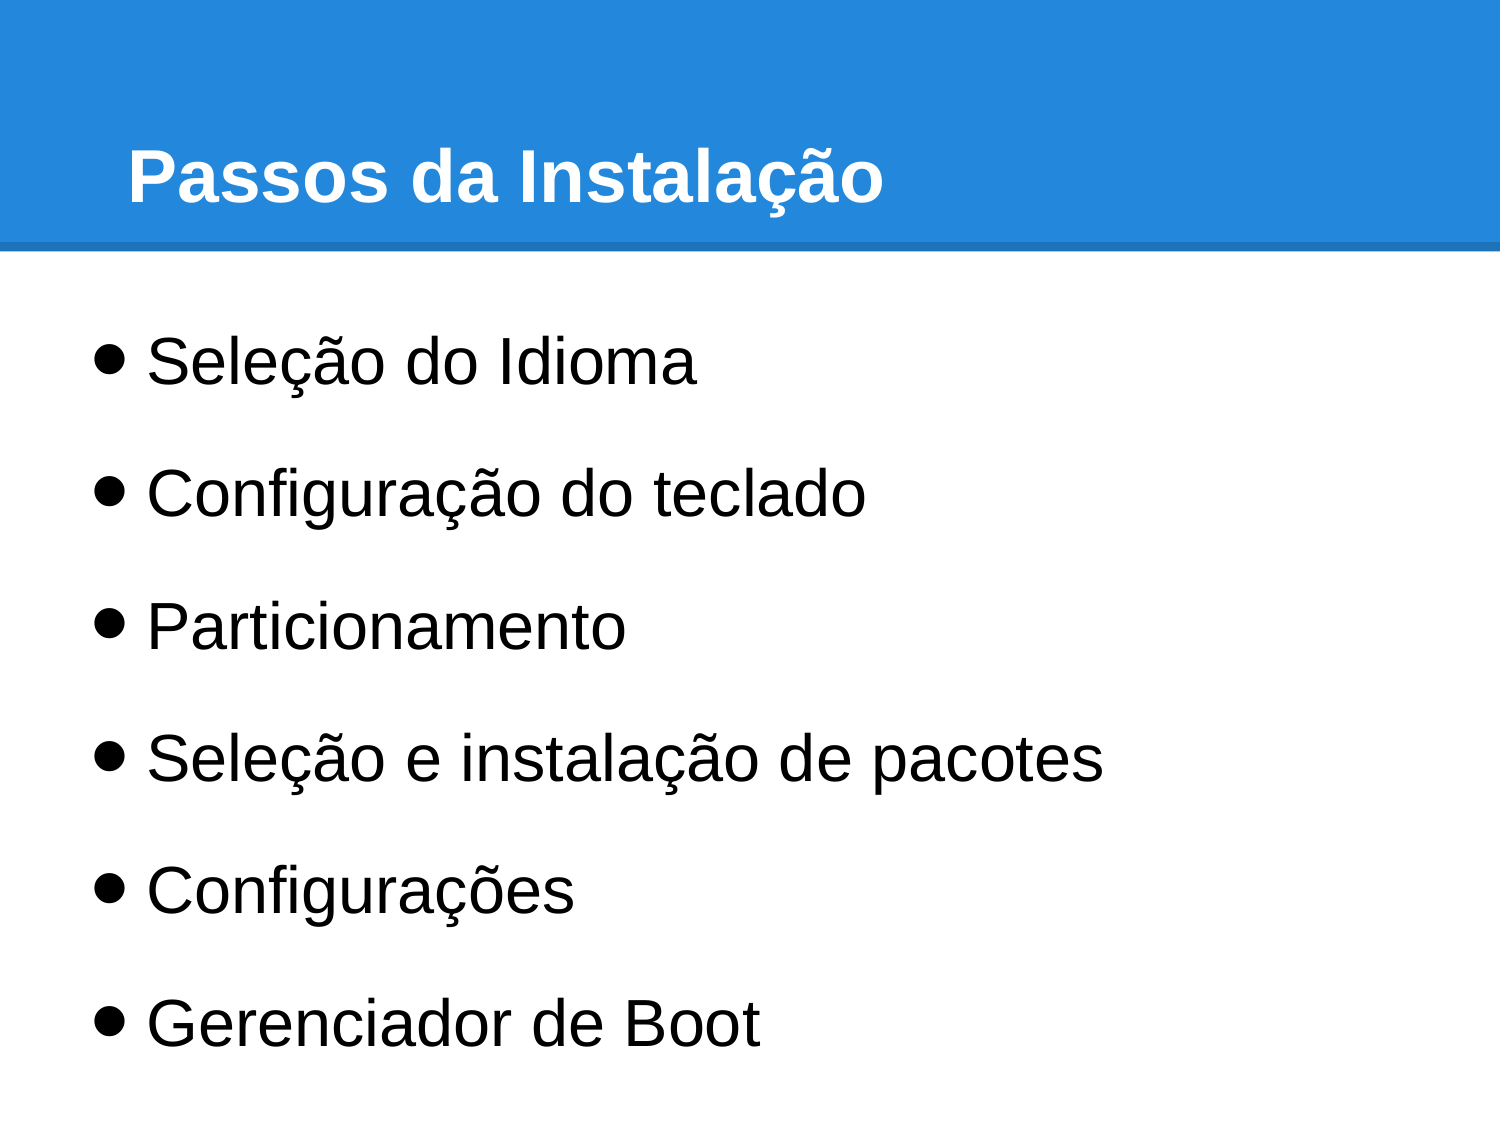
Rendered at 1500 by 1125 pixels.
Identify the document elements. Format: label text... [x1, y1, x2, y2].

title Passos da Instalação [75, 45, 1425, 233]
list Seleção do Idioma Configuração do teclado Particionamento Seleção e instalação de pacotes Configurações Gerenciador de Boot [75, 262, 1425, 1078]
